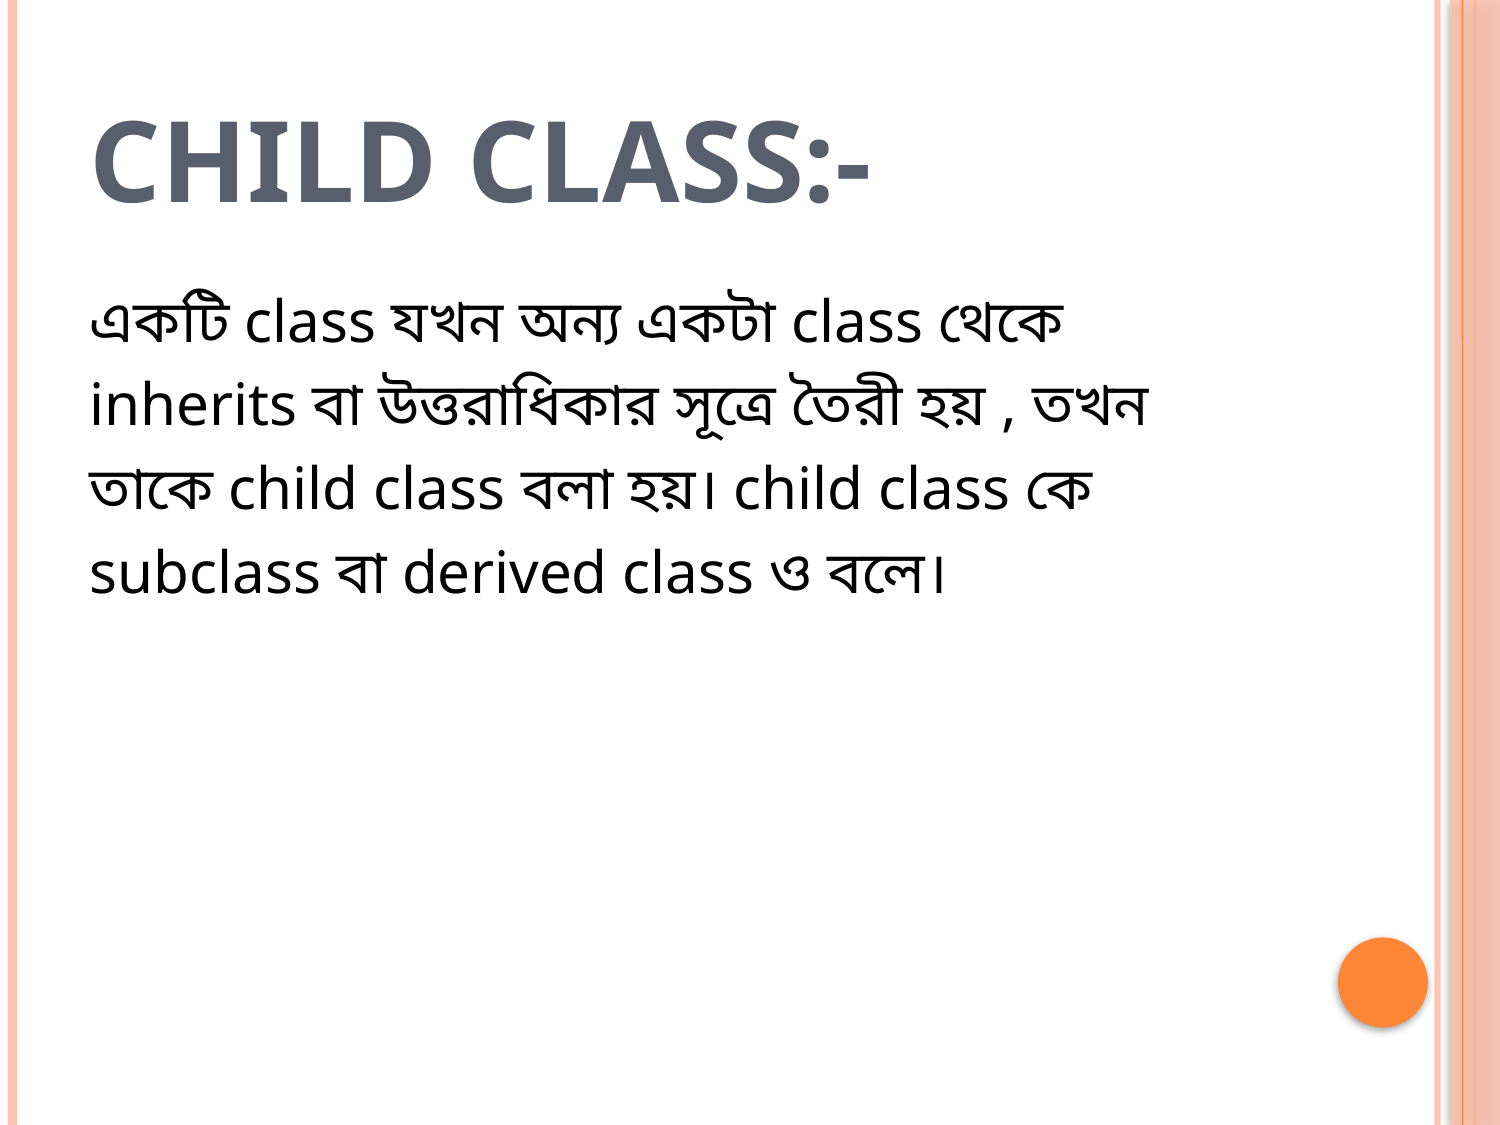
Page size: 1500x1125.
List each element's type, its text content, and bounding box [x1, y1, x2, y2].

title Child Class:- [75, 45, 1300, 233]
list একটি class যখন অন্য একটা class থেকে inherits বা উত্তরাধিকার সূত্রে তৈরী হয় , তখন তাকে child class বলা হয়। child class কে subclass বা derived class ও বলে। [75, 262, 1300, 1062]
